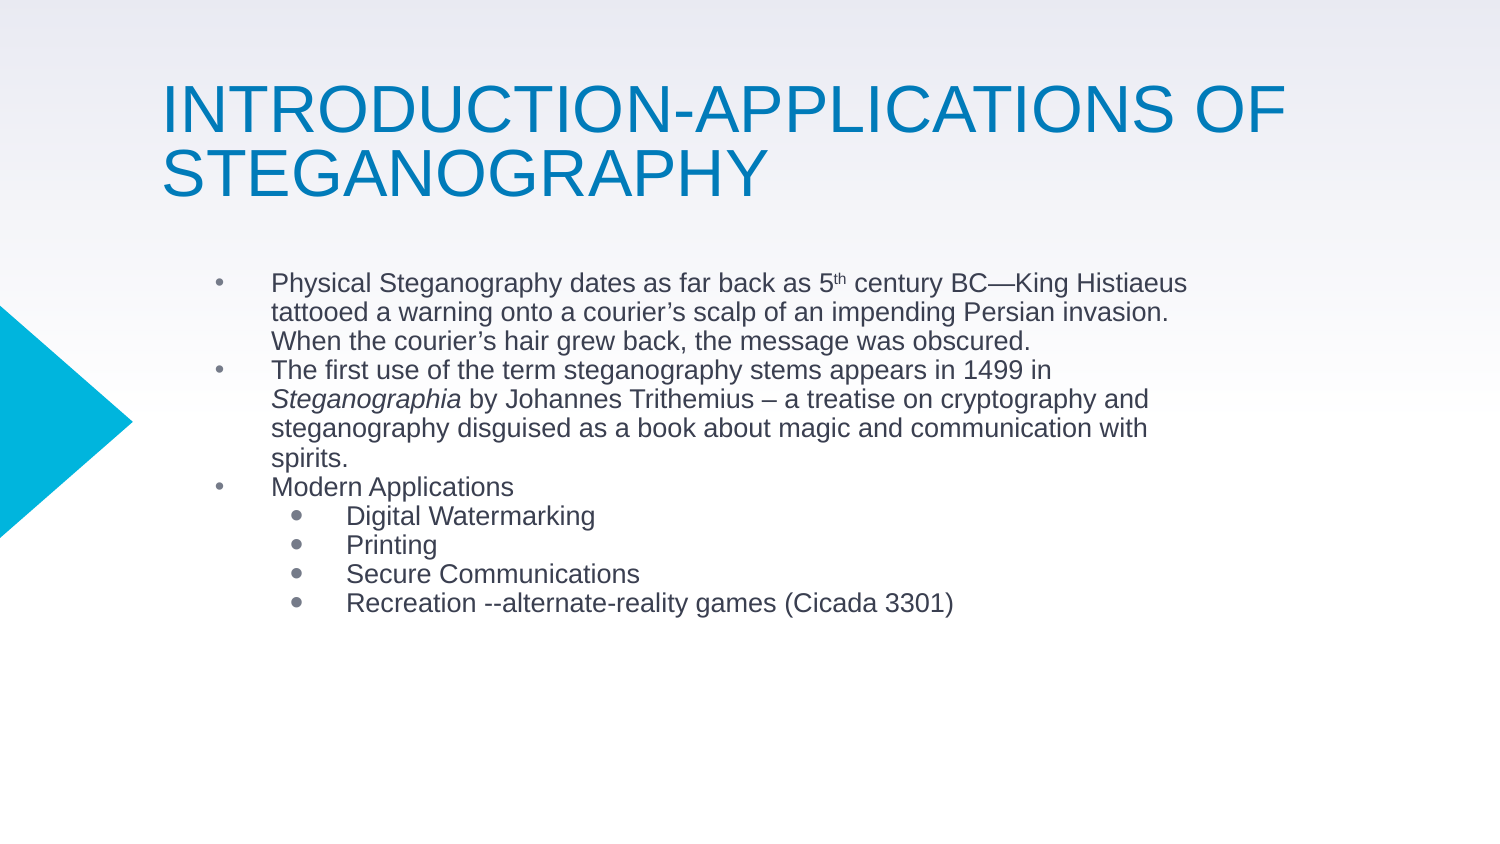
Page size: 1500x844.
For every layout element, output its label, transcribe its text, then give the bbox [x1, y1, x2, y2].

text_box INTRODUCTION-APPLICATIONS OF STEGANOGRAPHY [161, 19, 1500, 210]
text_box Physical Steganography dates as far back as 5th century BC—King Histiaeus tattooed a warning onto a courier’s scalp of an impending Persian invasion. When the courier’s hair grew back, the message was obscured. The first use of the term steganography stems appears in 1499 in Steganographia by Johannes Trithemius – a treatise on cryptography and steganography disguised as a book about magic and communication with spirits. Modern Applications Digital Watermarking Printing Secure Communications Recreation --alternate-reality games (Cicada 3301) [196, 269, 1204, 730]
